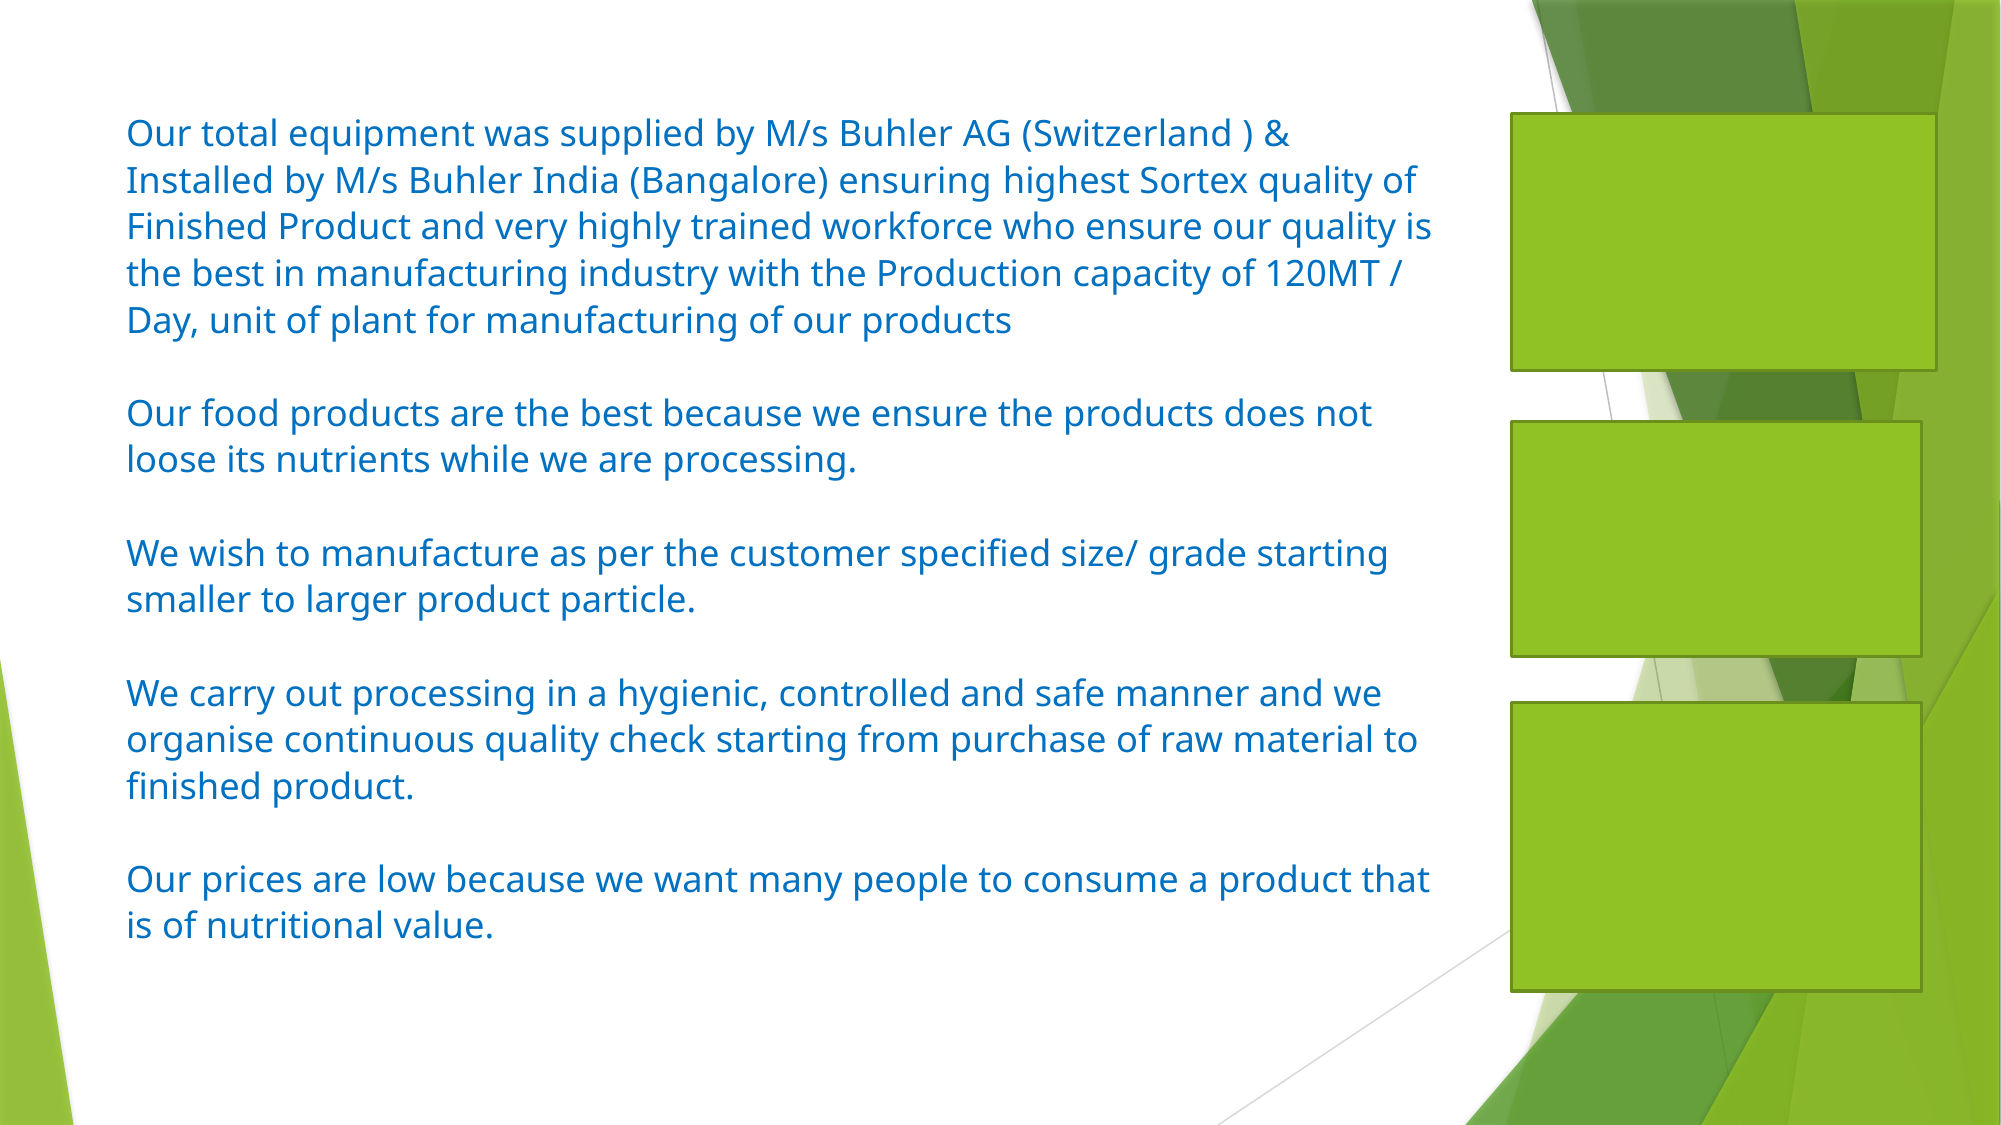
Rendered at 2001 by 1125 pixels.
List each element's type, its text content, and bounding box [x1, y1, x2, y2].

text_box [1510, 112, 1938, 372]
title Our total equipment was supplied by M/s Buhler AG (Switzerland ) & Installed by M/s Buhler India (Bangalore) ensuring highest Sortex quality of Finished Product and very highly trained workforce who ensure our quality is the best in manufacturing industry with the Production capacity of 120MT / Day, unit of plant for manufacturing of our products Our food products are the best because we ensure the products does not loose its nutrients while we are processing. We wish to manufacture as per the customer specified size/ grade starting smaller to larger product particle. We carry out processing in a hygienic, controlled and safe manner and we organise continuous quality check starting from purchase of raw material to finished product. Our prices are low because we want many people to consume a product that is of nutritional value. [111, 99, 1464, 1005]
text_box [1510, 701, 1923, 993]
text_box [1510, 420, 1923, 658]
